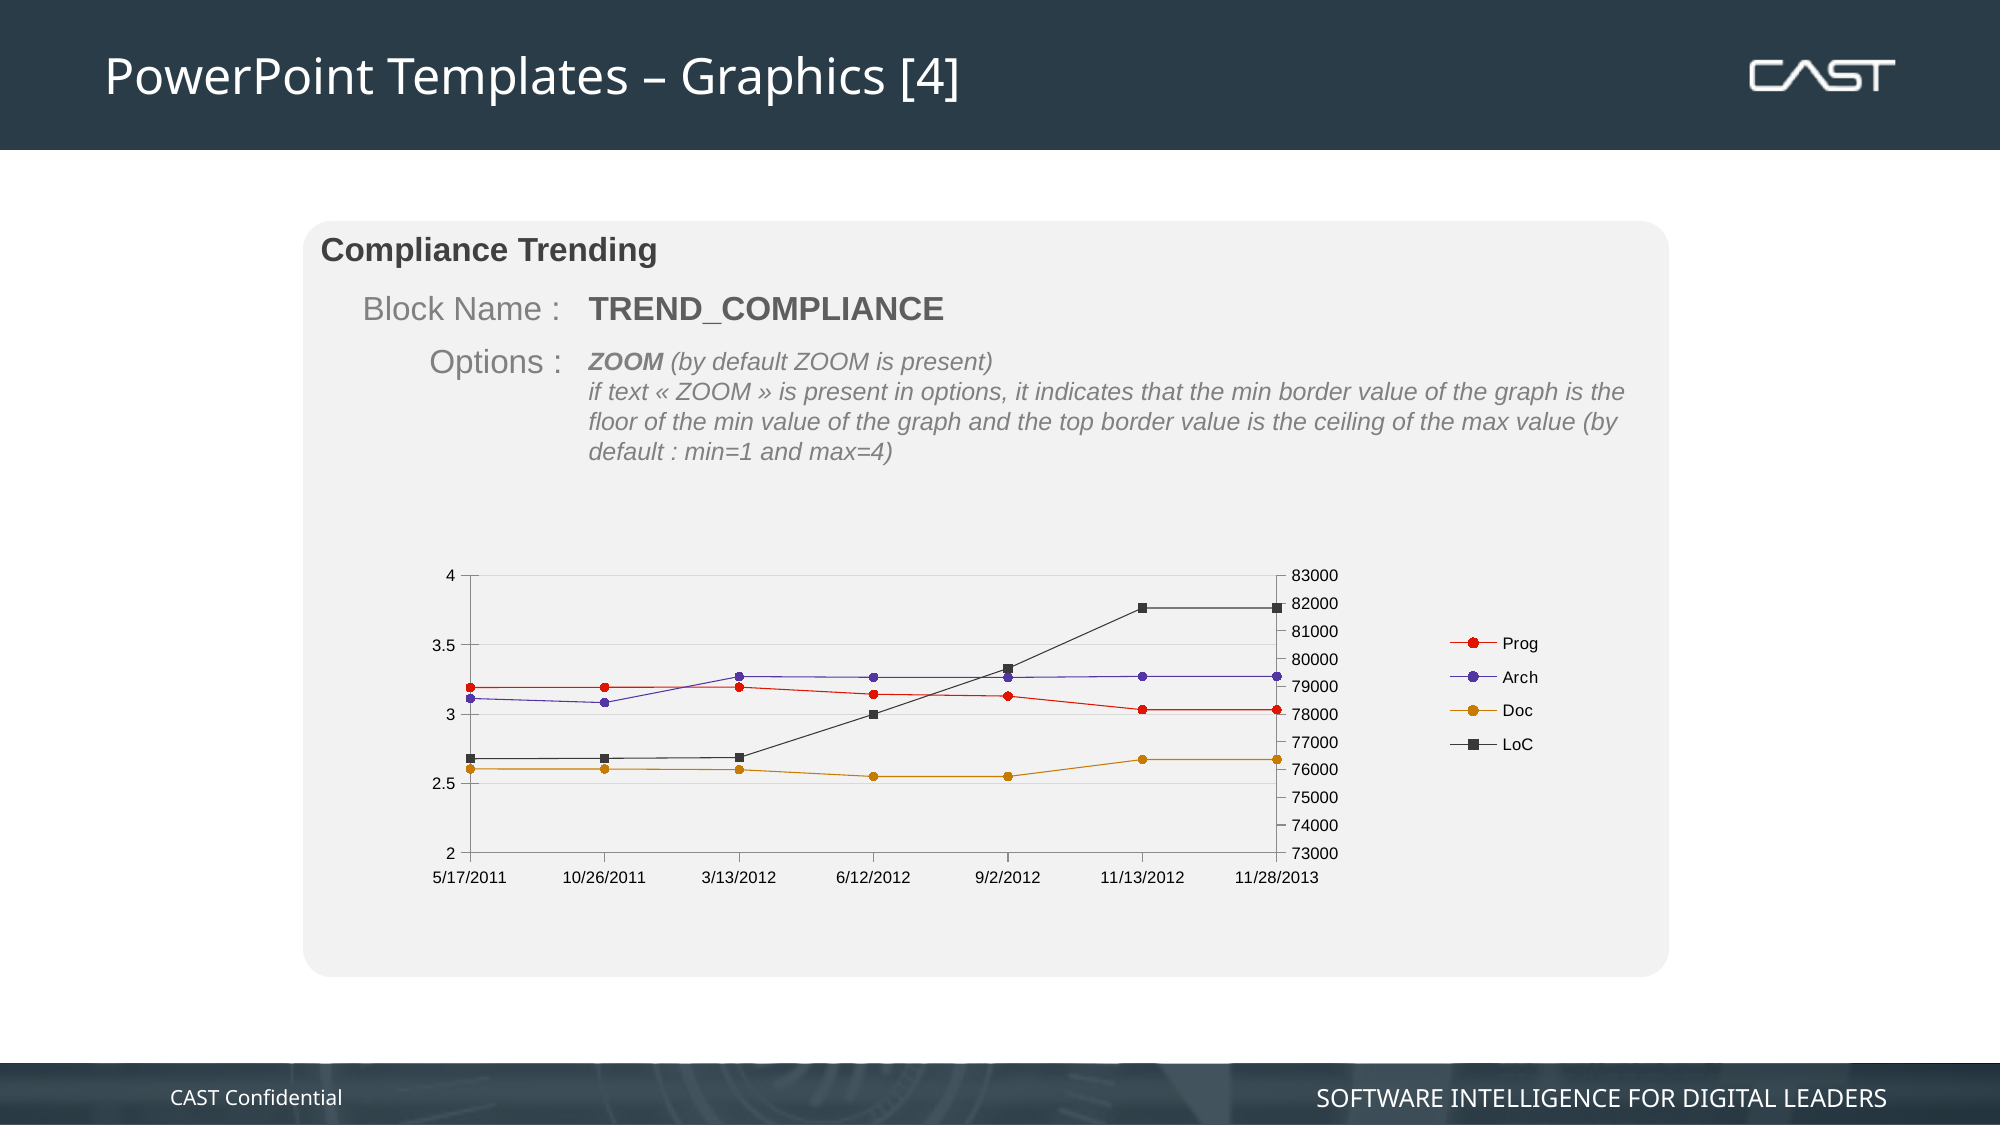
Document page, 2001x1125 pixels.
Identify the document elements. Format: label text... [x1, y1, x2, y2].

picture [1733, 43, 1911, 107]
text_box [291, 220, 1670, 978]
title PowerPoint Templates – Graphics [4] [89, 6, 1527, 150]
